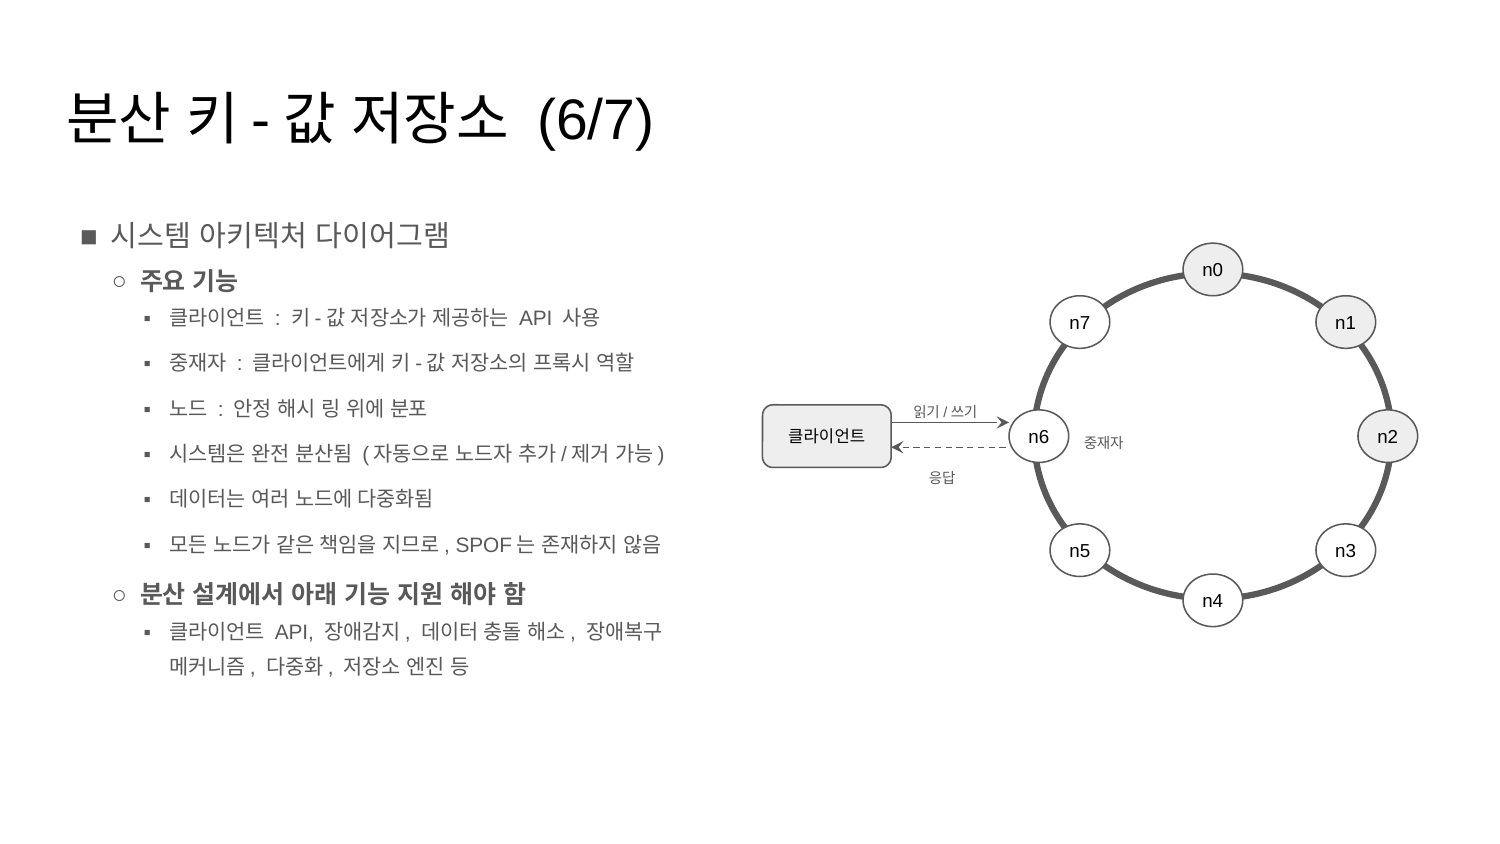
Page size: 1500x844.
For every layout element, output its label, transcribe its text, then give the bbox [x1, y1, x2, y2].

text_box n1 [1315, 295, 1376, 349]
text_box 응답 [913, 447, 1043, 500]
text_box n7 [1050, 295, 1110, 349]
text_box 읽기/쓰기 [898, 381, 1027, 434]
list 시스템 아키텍처 다이어그램 주요 기능 클라이언트 : 키-값 저장소가 제공하는 API 사용 중재자 : 클라이언트에게 키-값 저장소의 프록시 역할 노드 : 안정 해시 링 위에 분포 시스템은 완전 분산됨 (자동으로 노드자 추가/제거 가능) 데이터는 여러 노드에 다중화됨 모든 노드가 같은 책임을 지므로, SPOF는 존재하지 않음 분산 설계에서 아래 기능 지원 해야 함 클라이언트 API, 장애감지, 데이터 충돌 해소, 장애복구 메커니즘, 다중화, 저장소 엔진 등 [51, 189, 708, 750]
text_box 클라이언트 [762, 404, 892, 468]
text_box n5 [1050, 523, 1110, 577]
text_box n4 [1183, 574, 1243, 627]
text_box n3 [1315, 523, 1376, 577]
text_box n0 [1183, 243, 1243, 296]
text_box [1036, 275, 1390, 597]
title 분산 키-값 저장소 (6/7) [51, 72, 1449, 167]
text_box n6 [1009, 409, 1068, 463]
text_box 중재자 [1068, 412, 1198, 465]
text_box n2 [1357, 409, 1418, 463]
